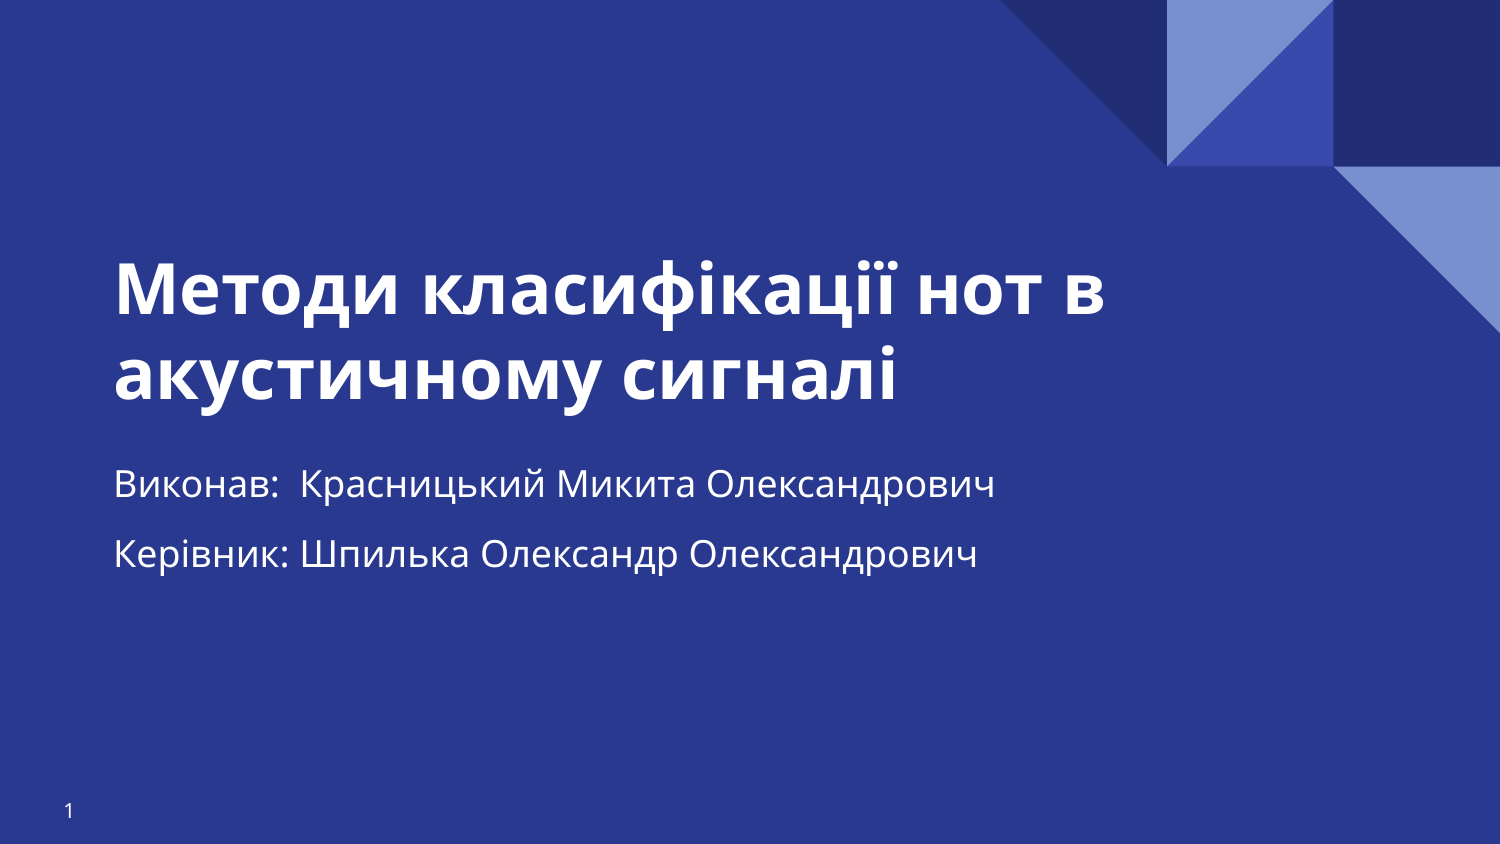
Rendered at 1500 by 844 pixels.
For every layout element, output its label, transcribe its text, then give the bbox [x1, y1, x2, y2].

slide_number ‹#› [0, 779, 90, 844]
title Методи класифікації нот в акустичному сигналі [98, 223, 1447, 429]
subtitle Виконав: Красницький Микита Олександрович Керівник: Шпилька Олександр Олександрович [98, 445, 1447, 624]
